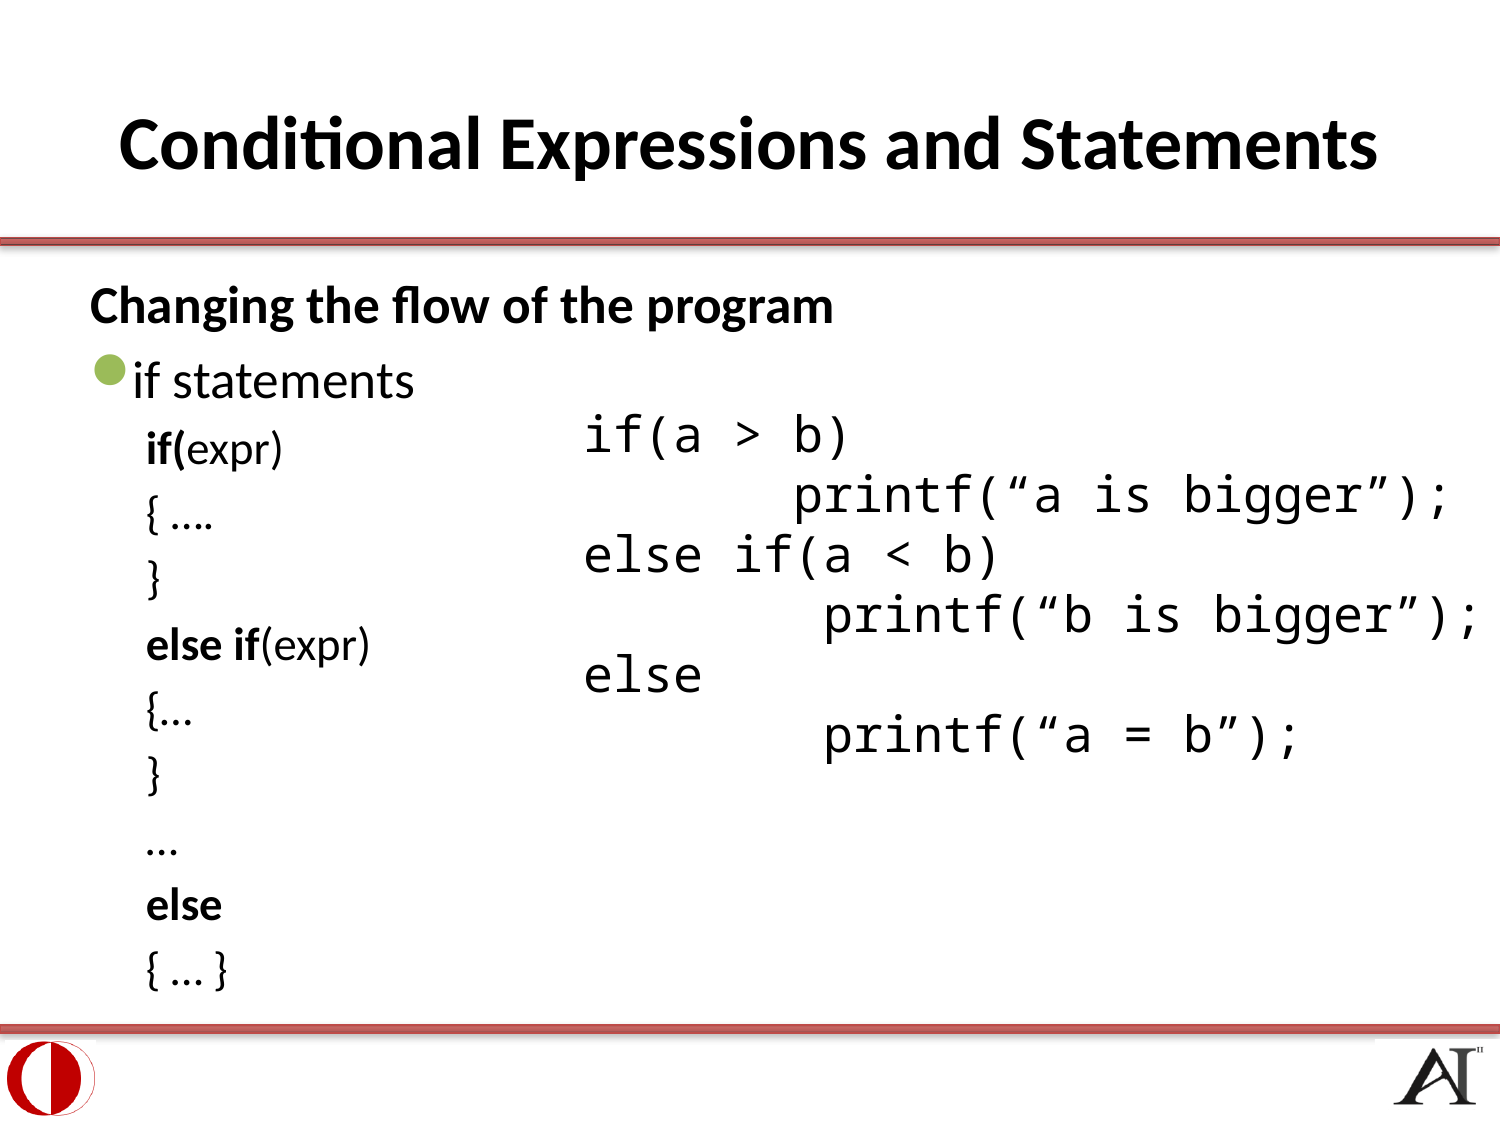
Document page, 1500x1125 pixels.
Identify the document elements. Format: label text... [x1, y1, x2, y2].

list Changing the flow of the program if statements if(expr) { …. } else if(expr) {… } … else { … } [75, 262, 1425, 1005]
title Conditional Expressions and Statements [75, 45, 1425, 233]
text_box if(a > b) printf(“a is bigger”); else if(a < b) printf(“b is bigger”); else printf(“a = b”); [568, 395, 1498, 771]
picture [1374, 1039, 1500, 1110]
picture [5, 1040, 96, 1116]
